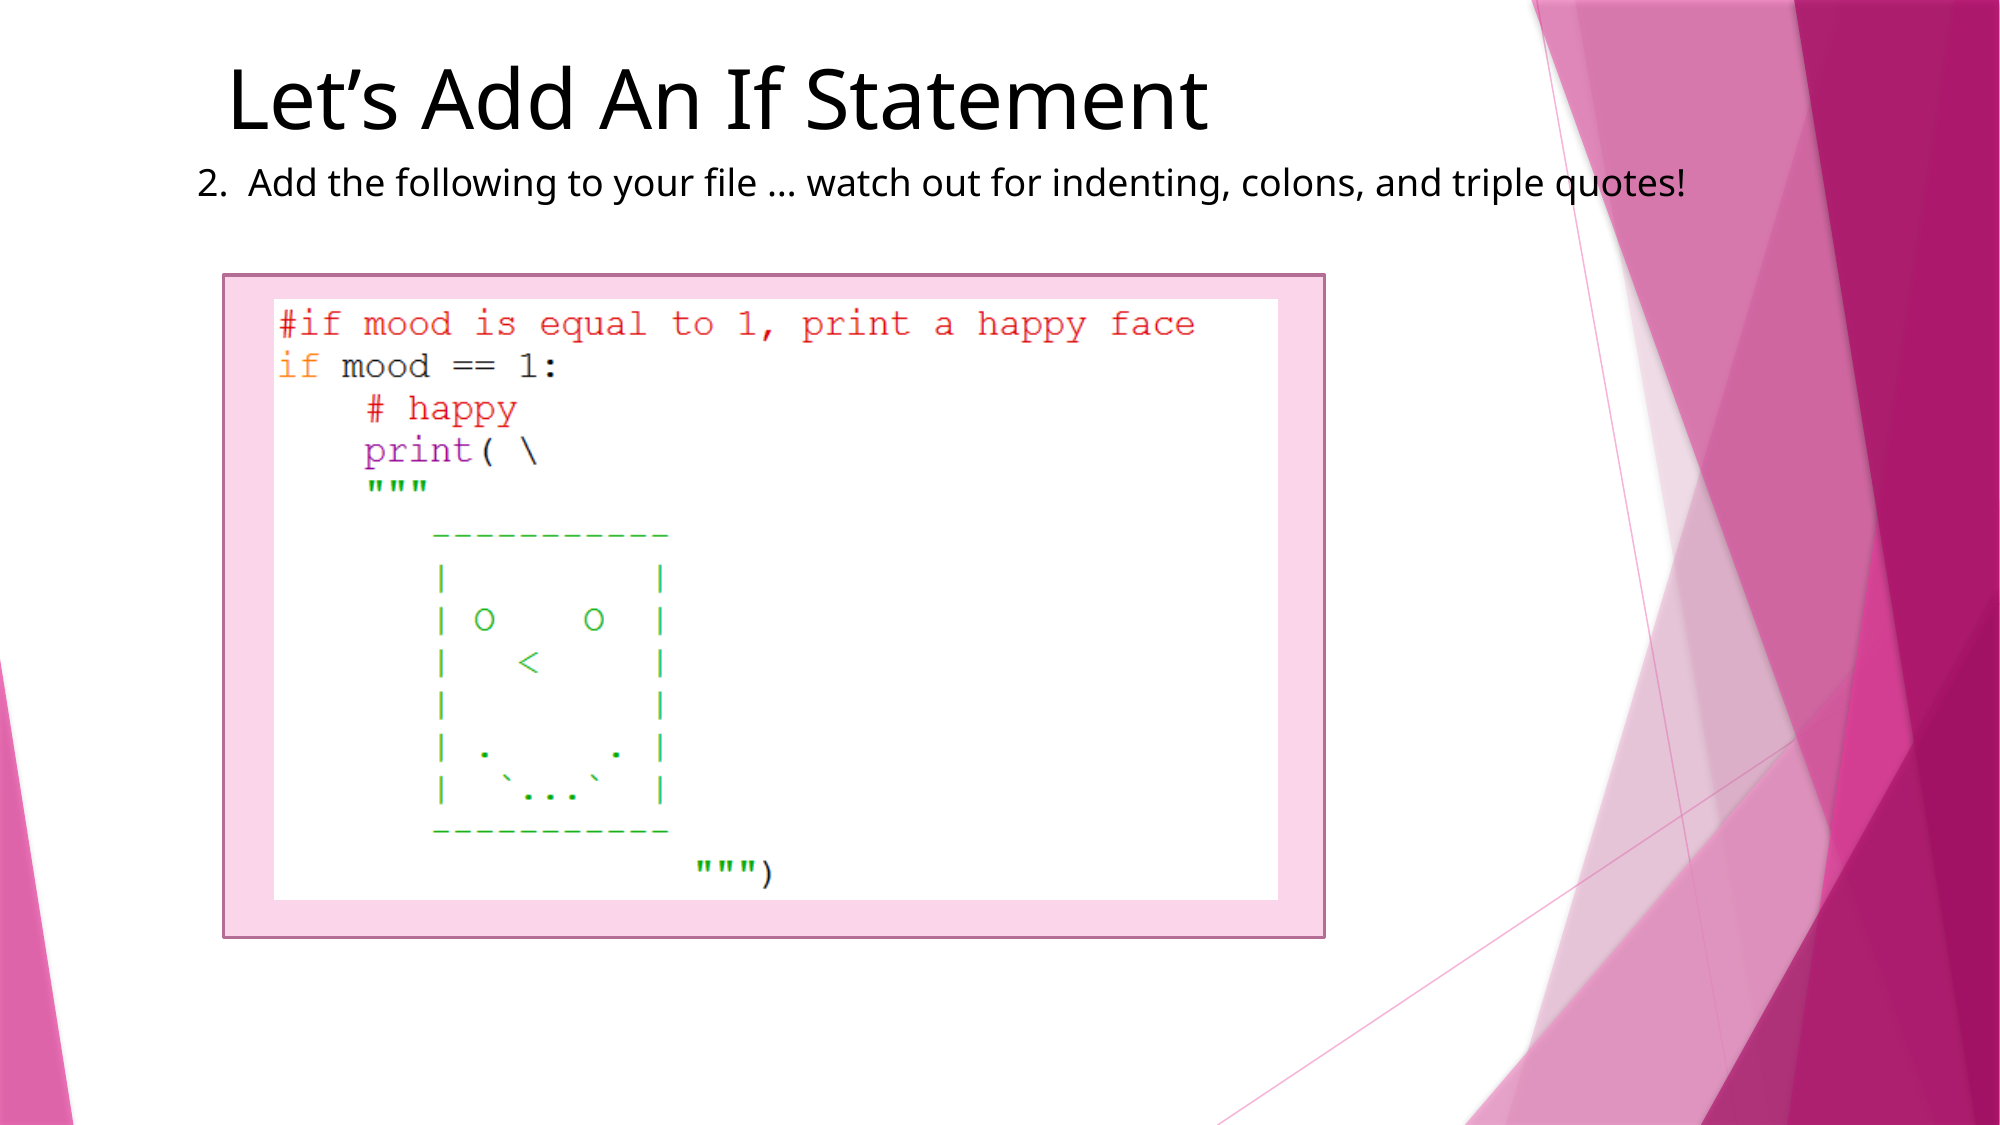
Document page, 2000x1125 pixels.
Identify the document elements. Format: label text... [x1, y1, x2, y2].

text_box [222, 273, 1326, 939]
text_box 2. Add the following to your file … watch out for indenting, colons, and triple quotes! [182, 151, 1703, 212]
picture [274, 299, 1279, 901]
text_box Let’s Add An If Statement [211, 50, 1226, 151]
